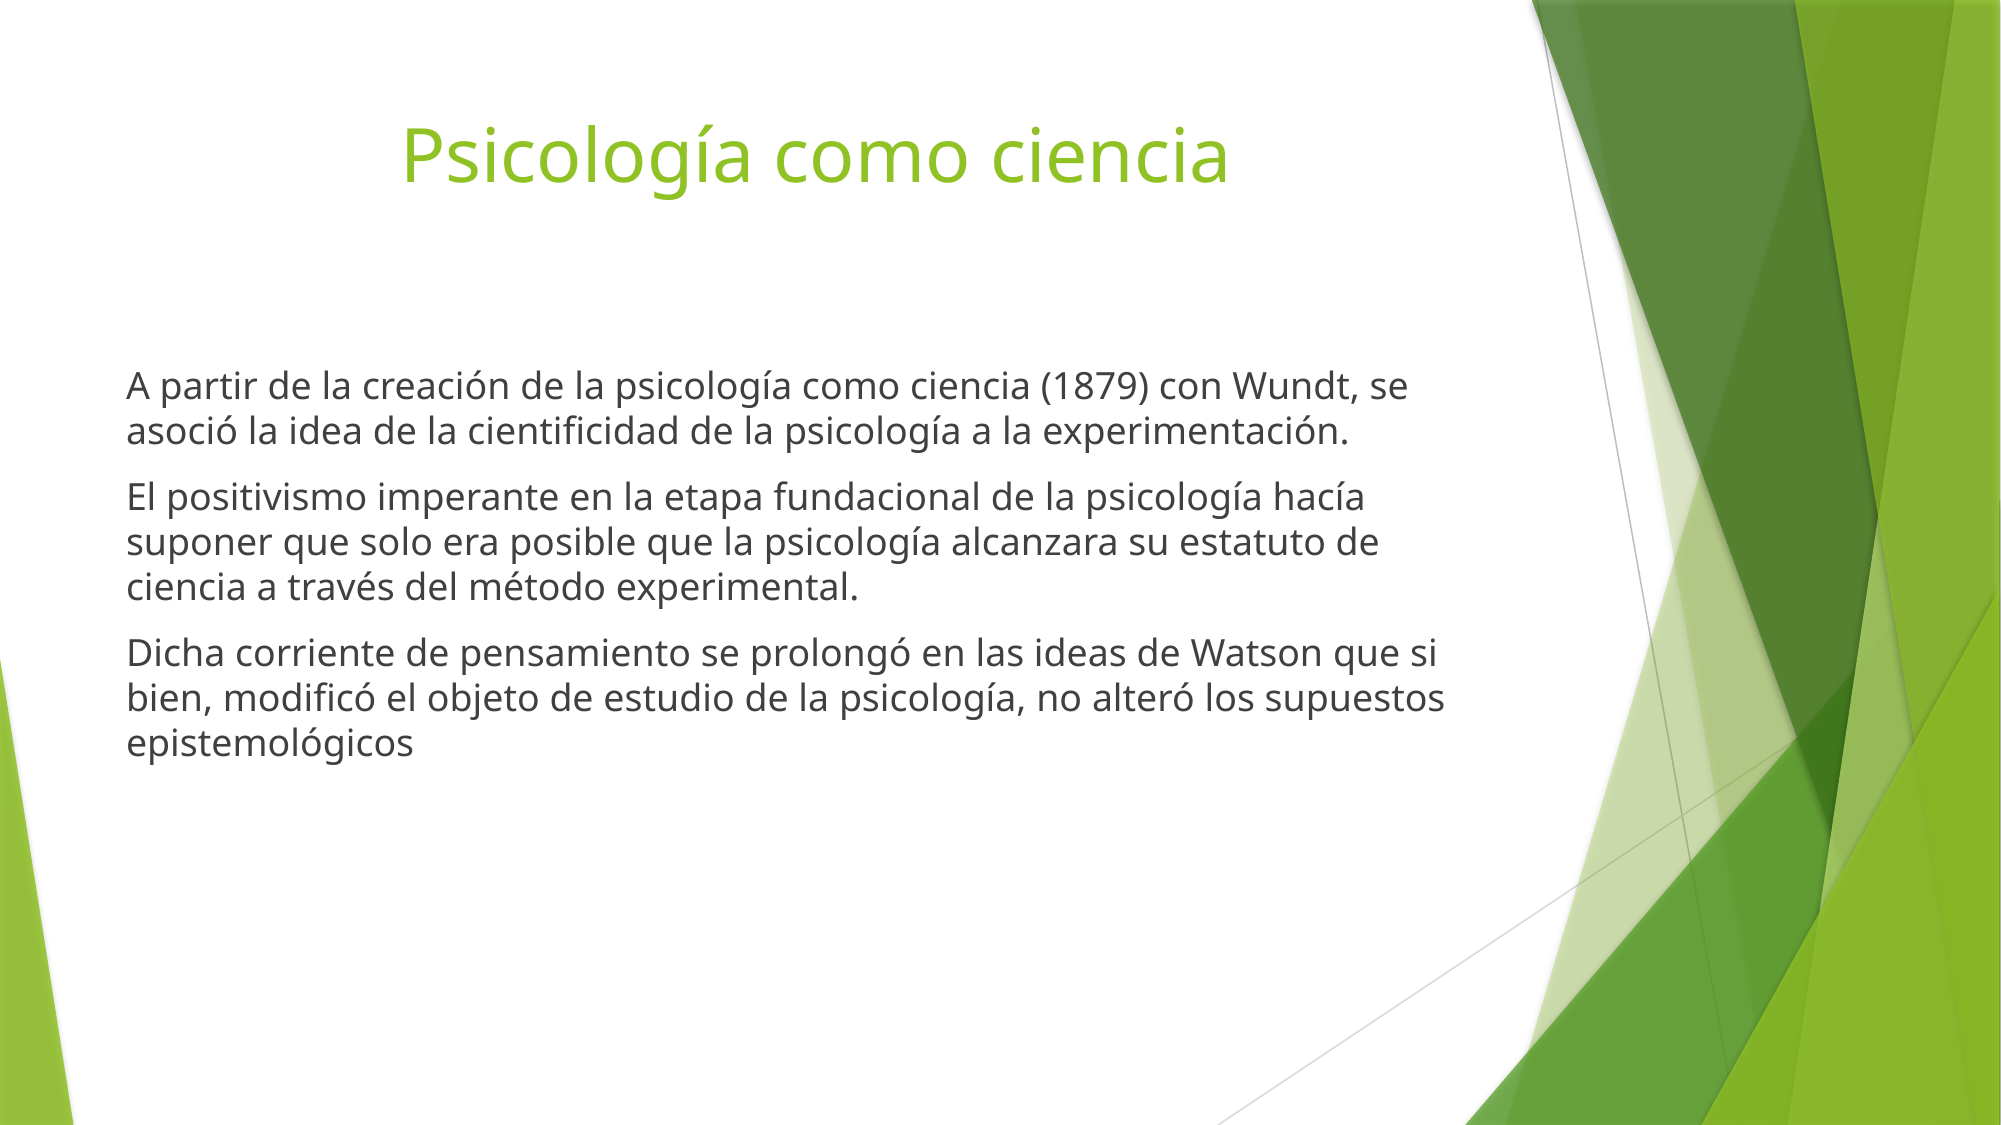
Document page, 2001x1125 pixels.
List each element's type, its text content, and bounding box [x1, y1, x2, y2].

list A partir de la creación de la psicología como ciencia (1879) con Wundt, se asoció la idea de la cientificidad de la psicología a la experimentación. El positivismo imperante en la etapa fundacional de la psicología hacía suponer que solo era posible que la psicología alcanzara su estatuto de ciencia a través del método experimental. Dicha corriente de pensamiento se prolongó en las ideas de Watson que si bien, modificó el objeto de estudio de la psicología, no alteró los supuestos epistemológicos [111, 354, 1522, 992]
title Psicología como ciencia [111, 99, 1522, 317]
